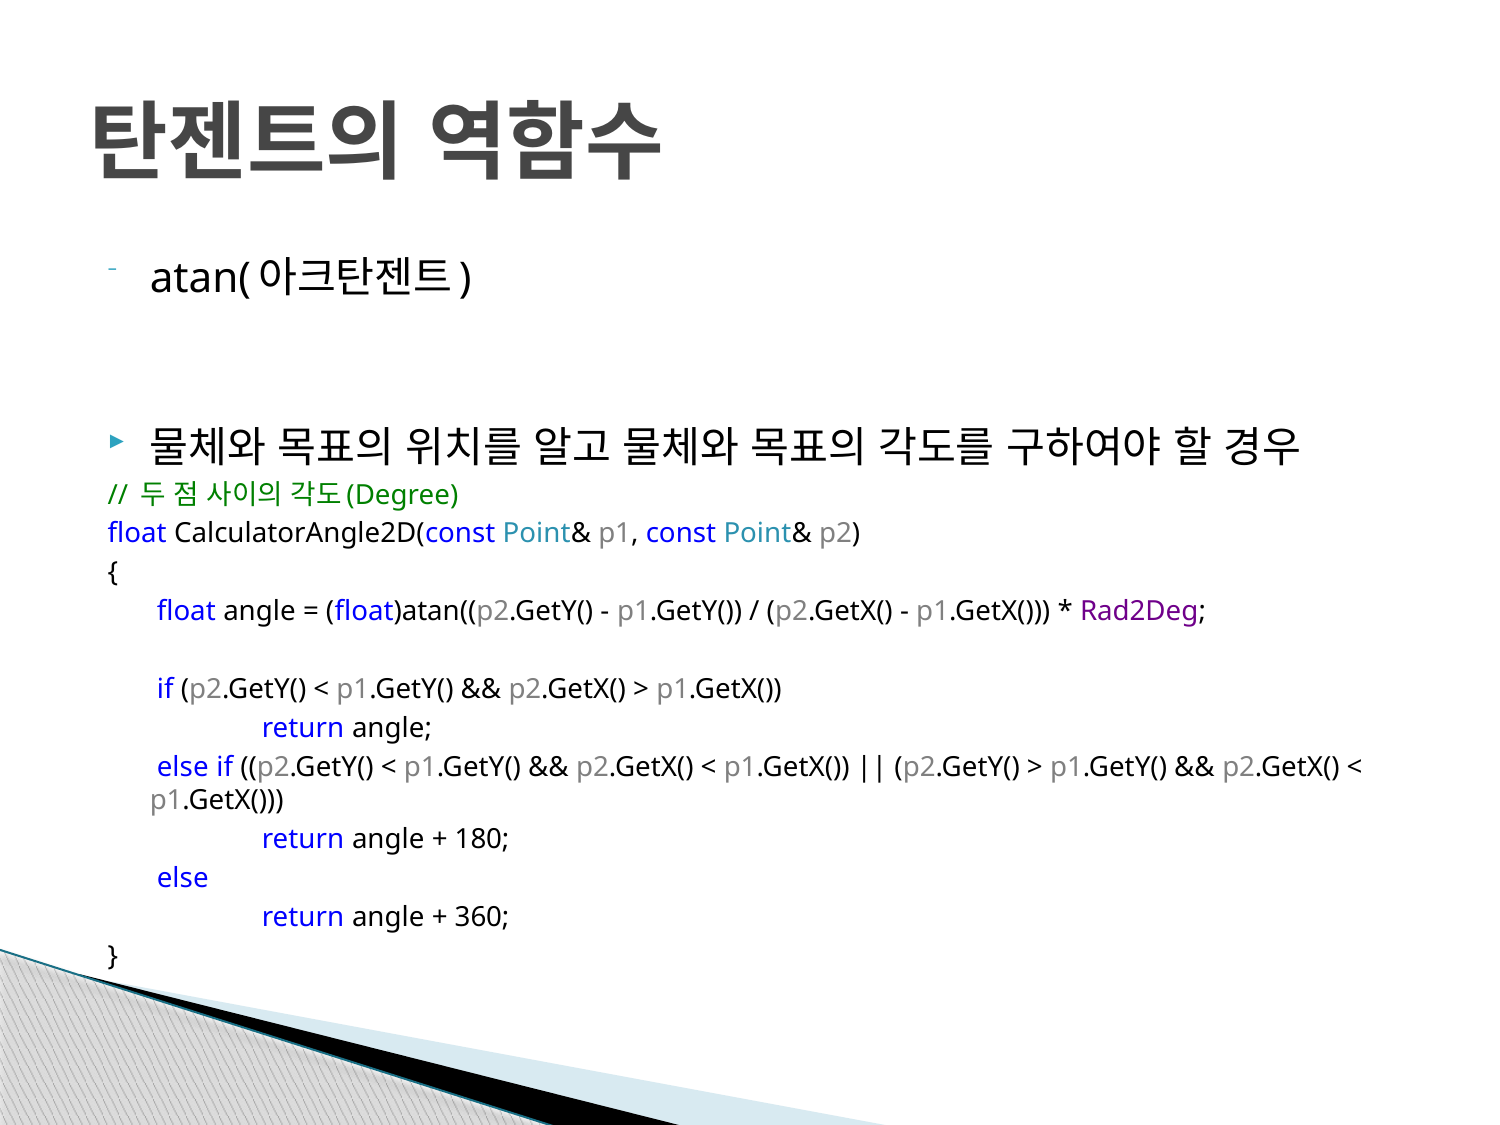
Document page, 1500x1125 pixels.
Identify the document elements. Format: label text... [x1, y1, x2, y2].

title 탄젠트의 역함수 [75, 45, 1425, 233]
list atan(아크탄젠트) 물체와 목표의 위치를 알고 물체와 목표의 각도를 구하여야 할 경우 // 두 점 사이의 각도(Degree) float CalculatorAngle2D(const Point& p1, const Point& p2) { float angle = (float)atan((p2.GetY() - p1.GetY()) / (p2.GetX() - p1.GetX())) * Rad2Deg; if (p2.GetY() < p1.GetY() && p2.GetX() > p1.GetX()) return angle; else if ((p2.GetY() < p1.GetY() && p2.GetX() < p1.GetX()) || (p2.GetY() > p1.GetY() && p2.GetX() < p1.GetX())) return angle + 180; else return angle + 360; } [75, 243, 1425, 986]
